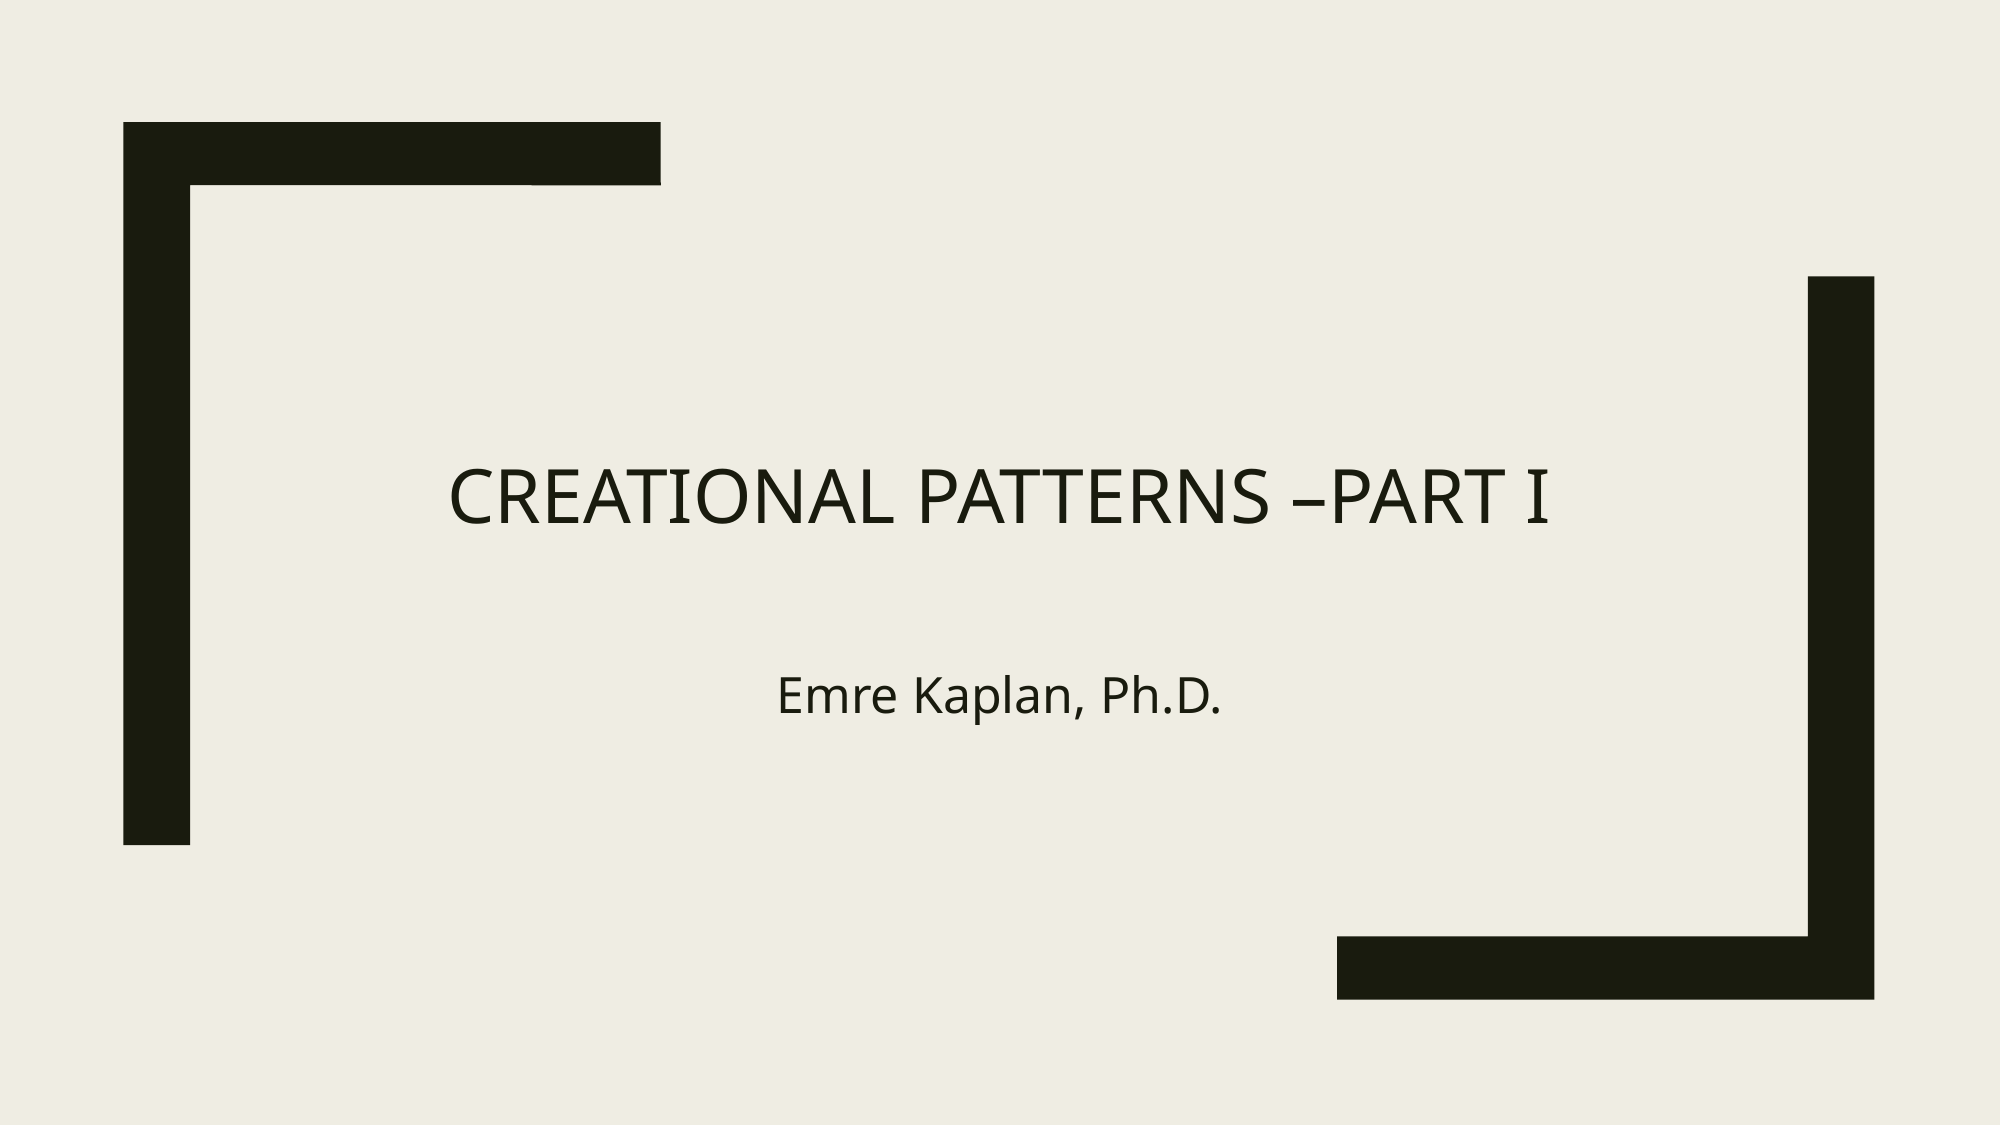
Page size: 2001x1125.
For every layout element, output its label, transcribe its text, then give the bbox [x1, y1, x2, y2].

subtitle Emre Kaplan, Ph.D. [439, 649, 1561, 828]
title Creational Patterns –Part I [314, 293, 1686, 638]
